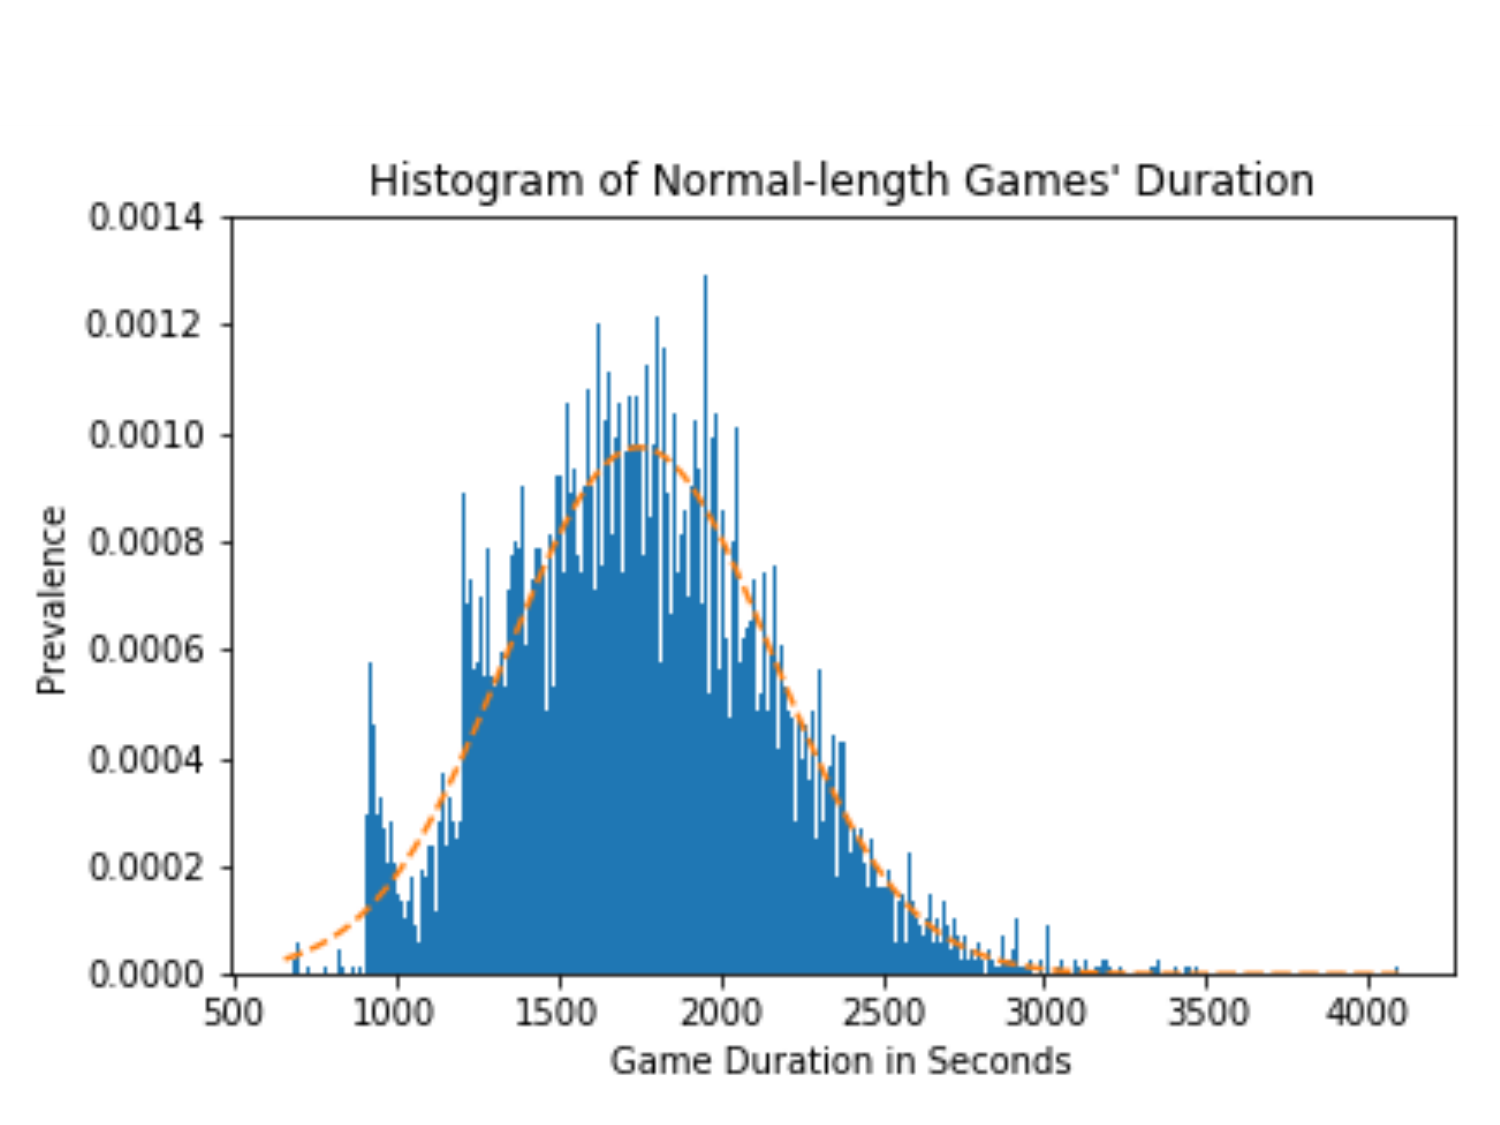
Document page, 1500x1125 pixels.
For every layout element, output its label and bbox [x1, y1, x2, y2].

picture [0, 124, 1493, 1121]
